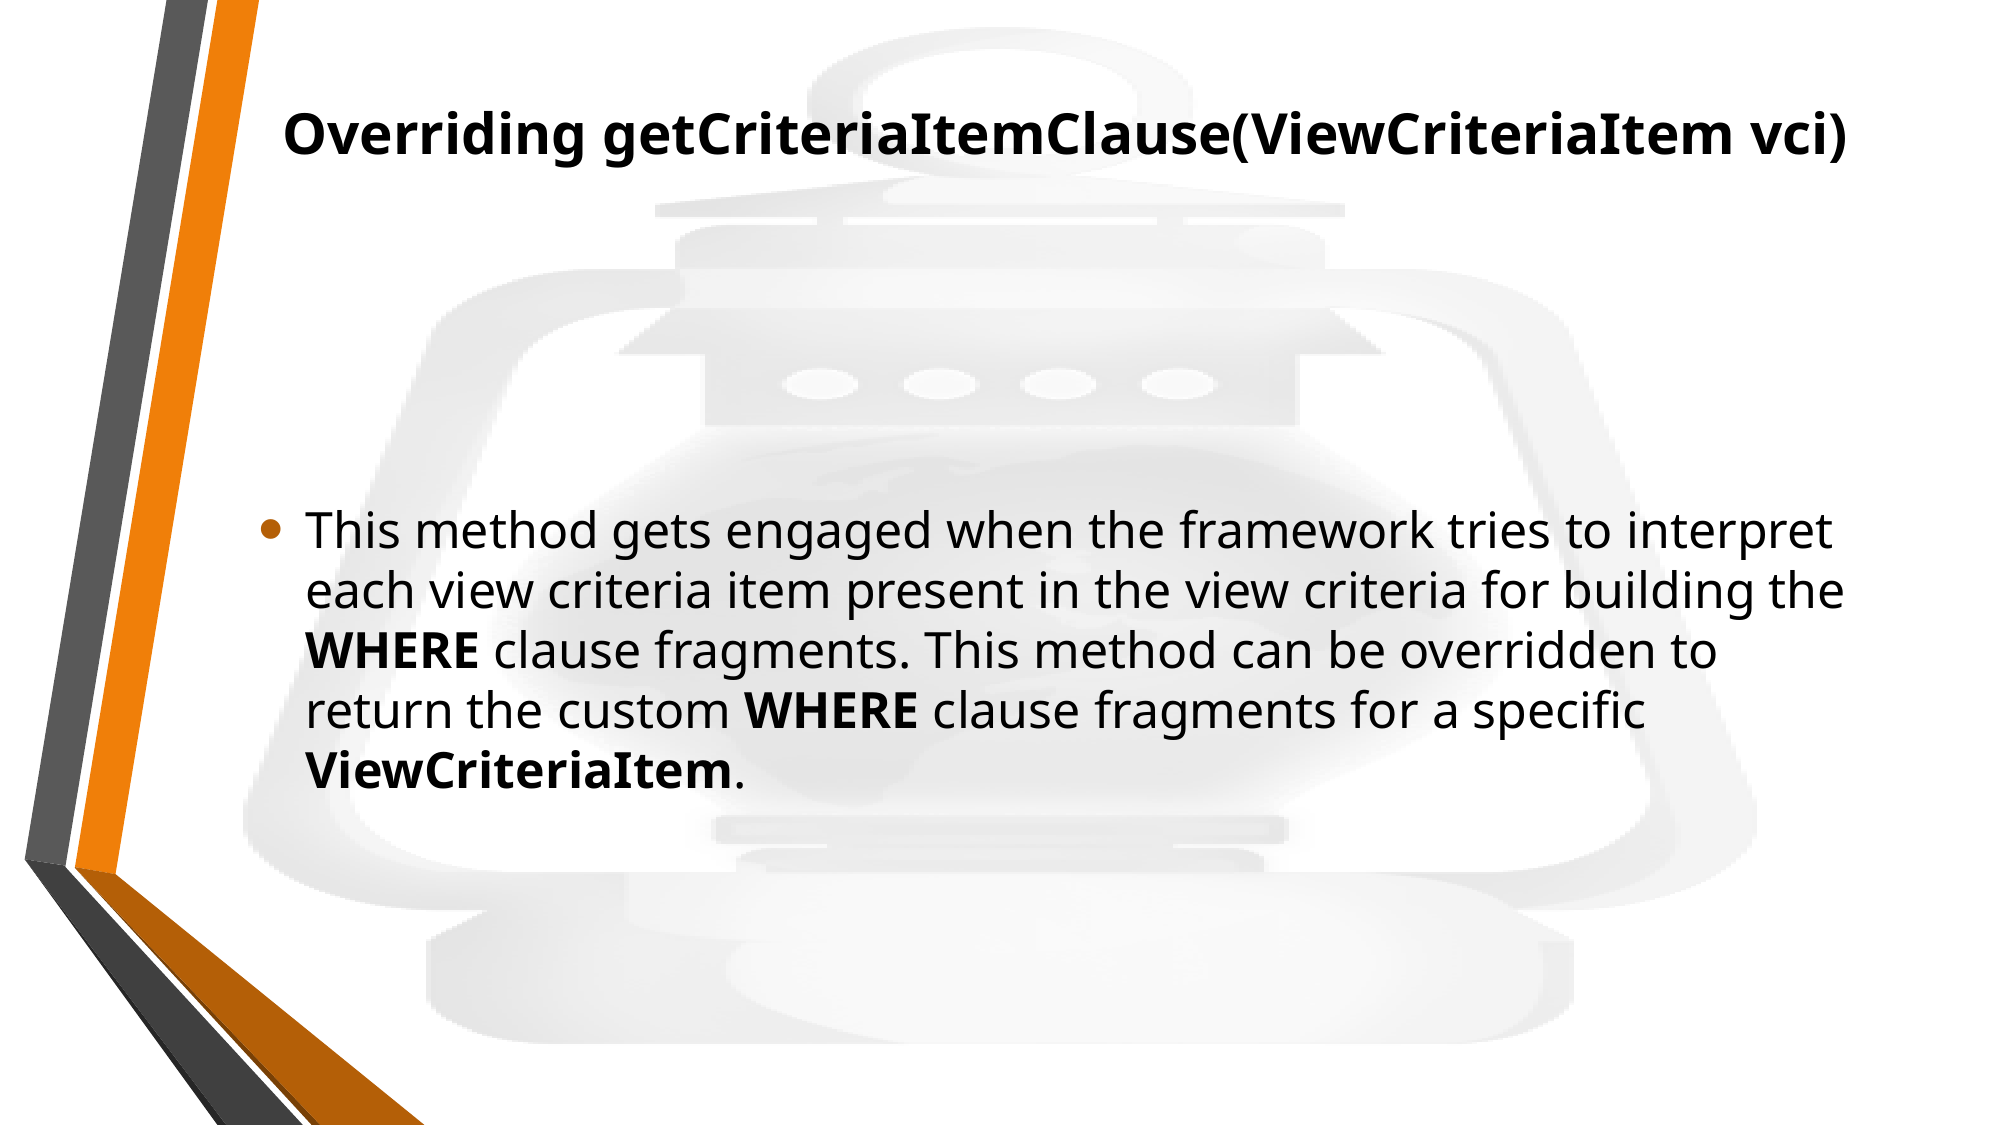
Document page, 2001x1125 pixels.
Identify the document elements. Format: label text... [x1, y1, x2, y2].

title Overriding getCriteriaItemClause(ViewCriteriaItem vci) [243, 54, 1887, 210]
list This method gets engaged when the framework tries to interpret each view criteria item present in the view criteria for building the WHERE clause fragments. This method can be overridden to return the custom WHERE clause fragments for a specific ViewCriteriaItem. [243, 226, 1887, 1072]
